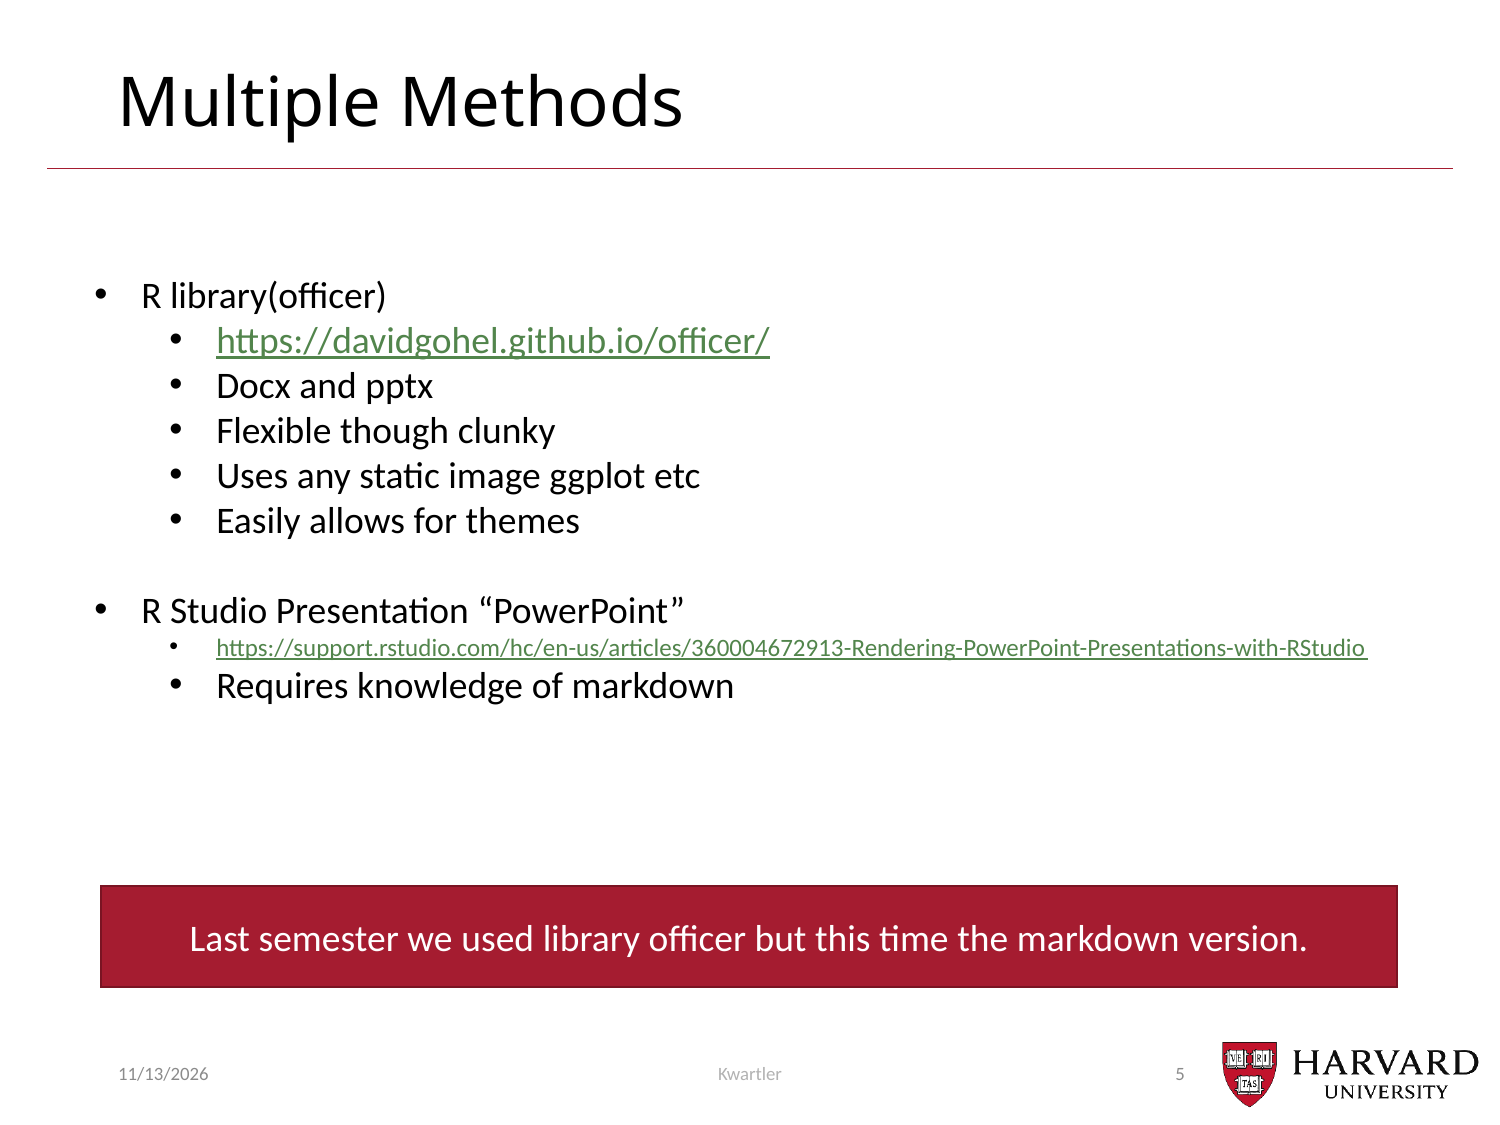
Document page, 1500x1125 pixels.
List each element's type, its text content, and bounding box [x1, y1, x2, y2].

text_box R library(officer) https://davidgohel.github.io/officer/ Docx and pptx Flexible though clunky Uses any static image ggplot etc Easily allows for themes R Studio Presentation “PowerPoint” https://support.rstudio.com/hc/en-us/articles/360004672913-Rendering-PowerPoint-Presentations-with-RStudio Requires knowledge of markdown [79, 263, 1383, 714]
slide_number 5 [1059, 1042, 1200, 1103]
title Multiple Methods [103, 59, 1397, 157]
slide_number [103, 1042, 441, 1103]
footer Kwartler [496, 1042, 1004, 1103]
text_box Last semester we used library officer but this time the markdown version. [100, 885, 1398, 988]
picture [1200, 1024, 1500, 1125]
